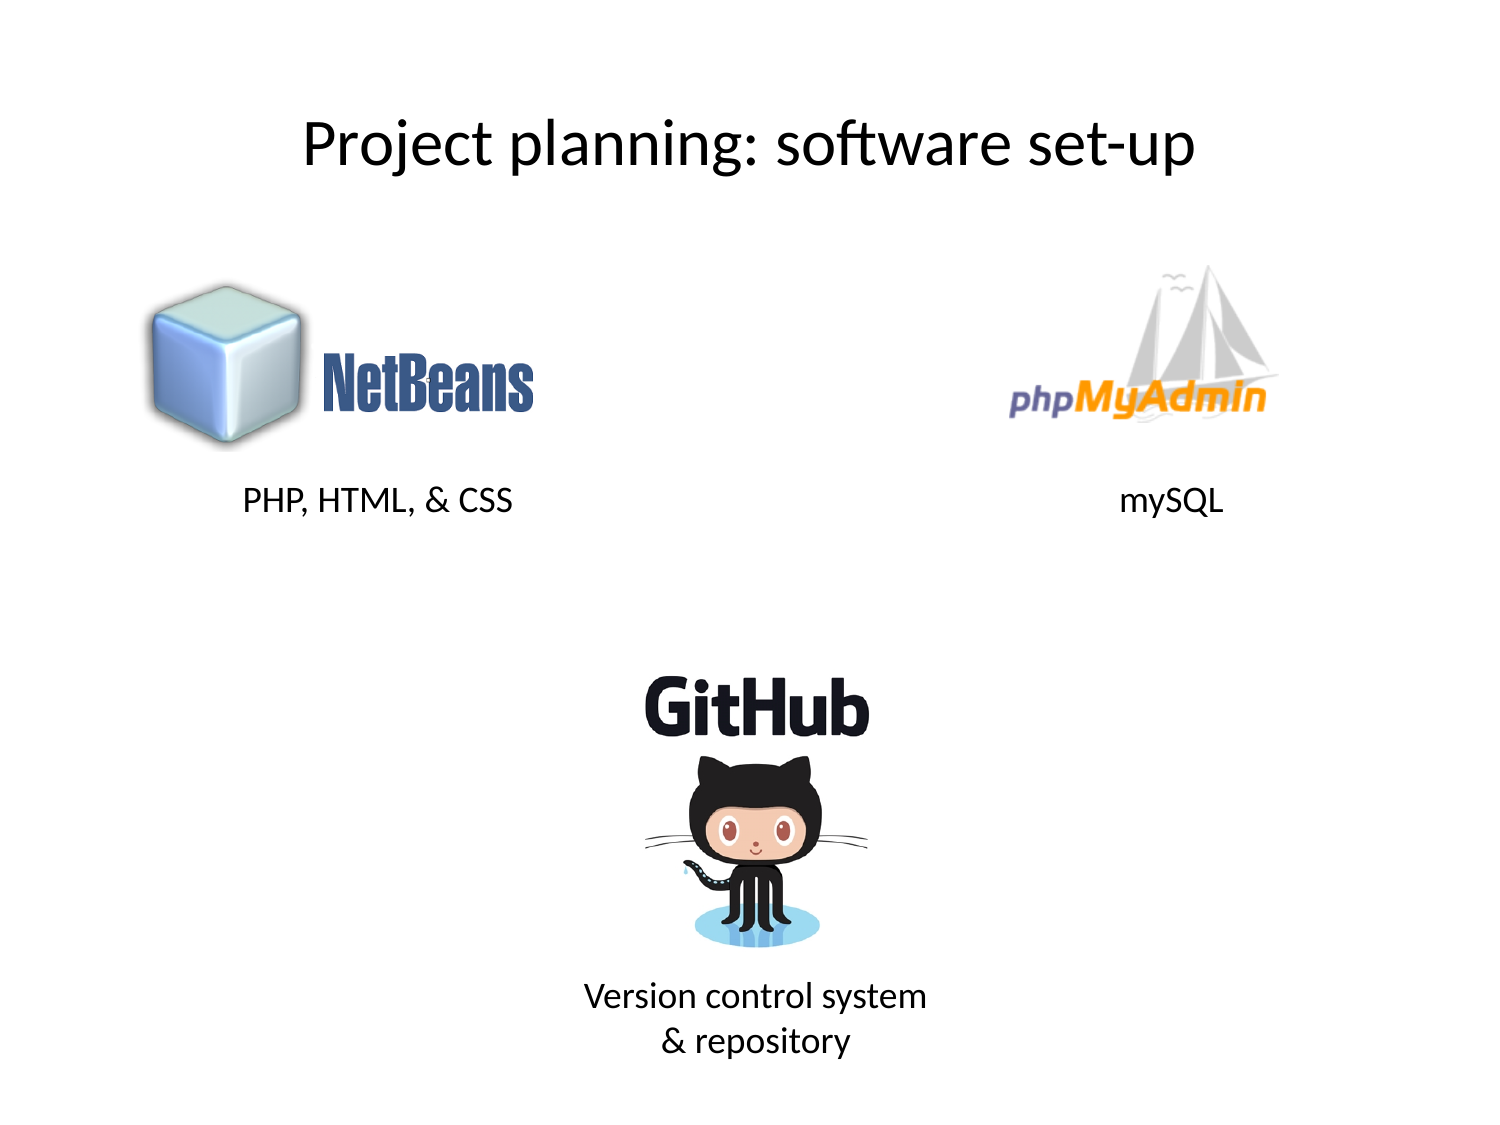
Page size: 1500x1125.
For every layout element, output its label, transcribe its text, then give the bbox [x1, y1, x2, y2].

text_box mySQL [1104, 467, 1250, 528]
picture [135, 274, 543, 453]
picture [1009, 265, 1279, 423]
text_box Version control system & repository [561, 973, 951, 1069]
title Project planning: software set-up [75, 45, 1425, 233]
picture [525, 656, 987, 965]
text_box PHP, HTML, & CSS [228, 467, 536, 528]
